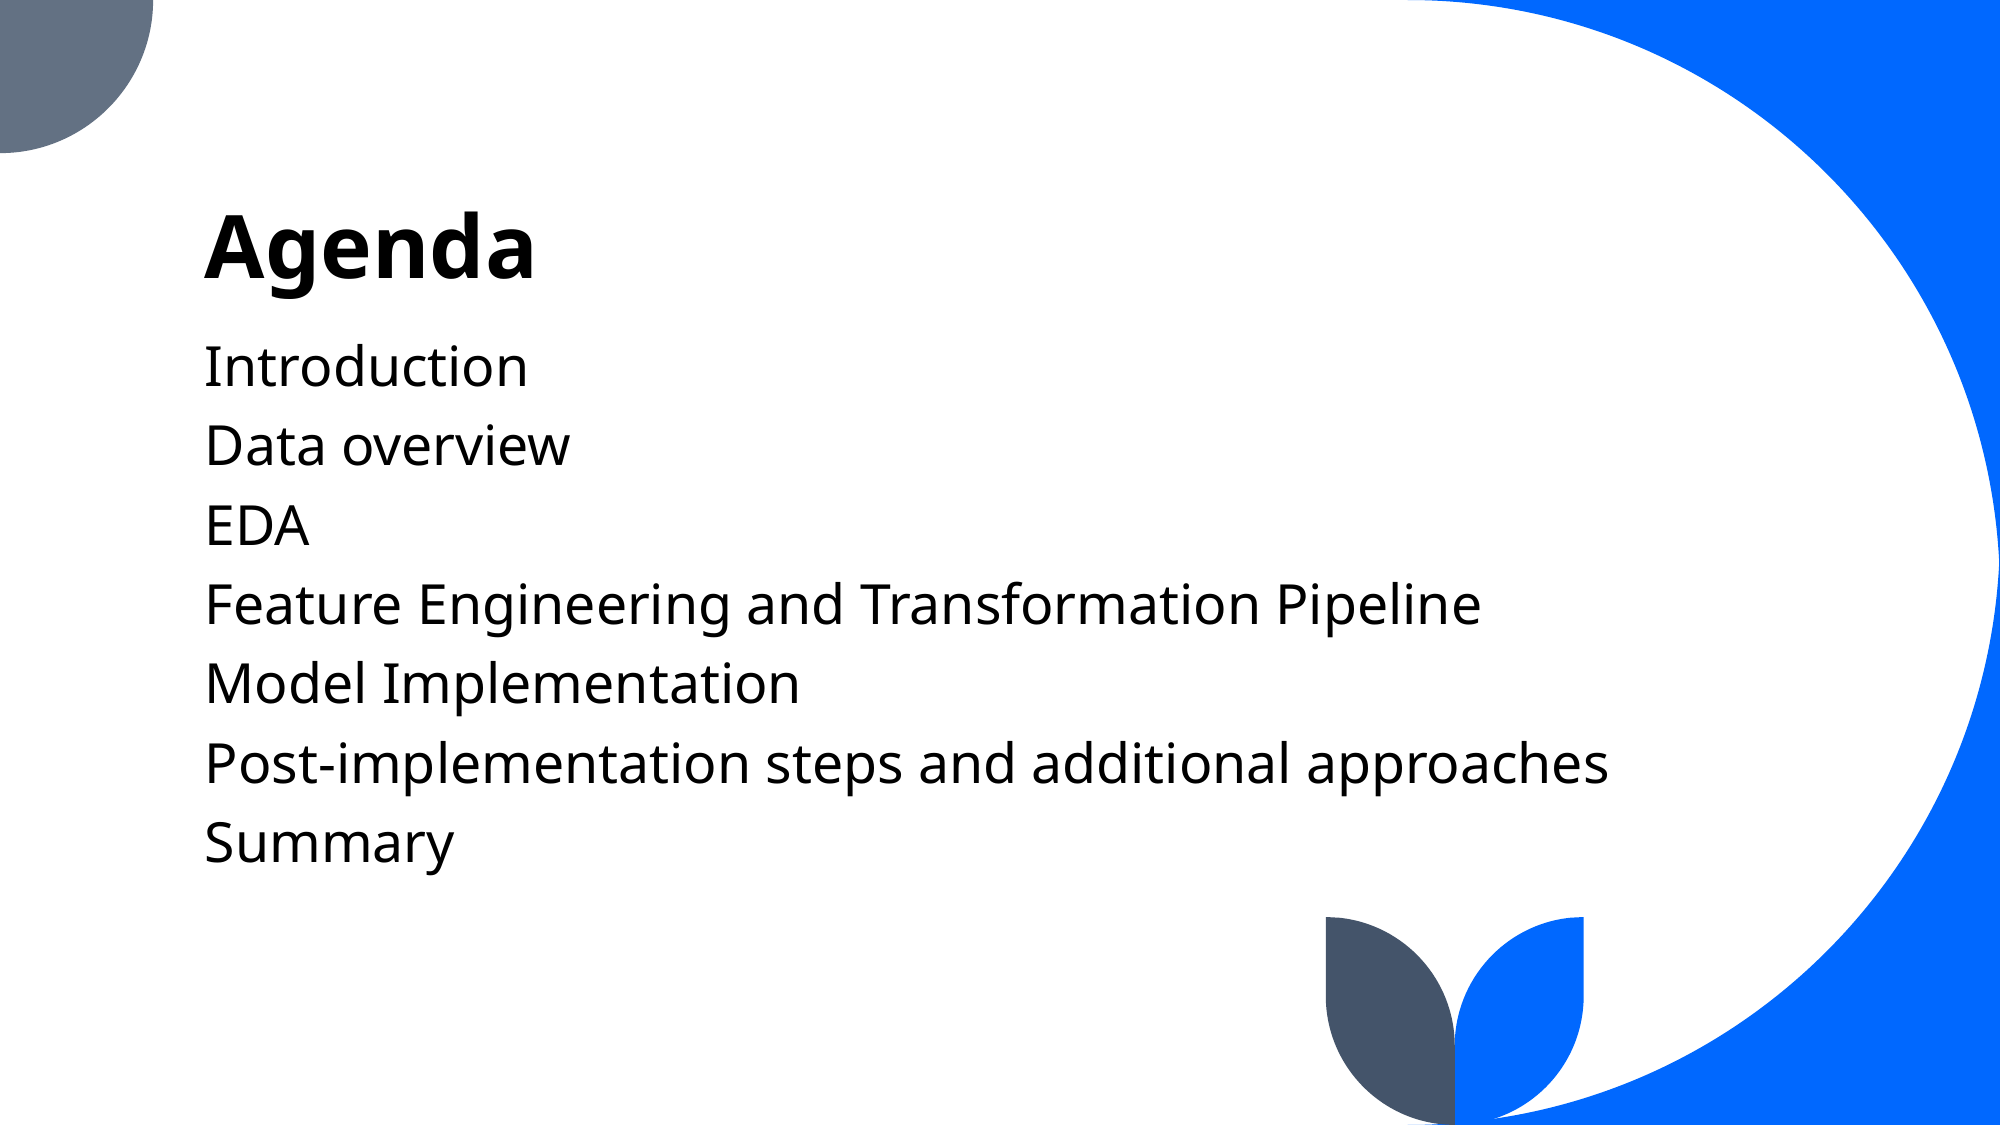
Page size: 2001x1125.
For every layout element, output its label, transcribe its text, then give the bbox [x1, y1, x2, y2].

title Agenda [190, 16, 1795, 303]
list Introduction Data overview EDA Feature Engineering and Transformation Pipeline Model Implementation Post-implementation steps and additional approaches Summary [190, 330, 1795, 884]
